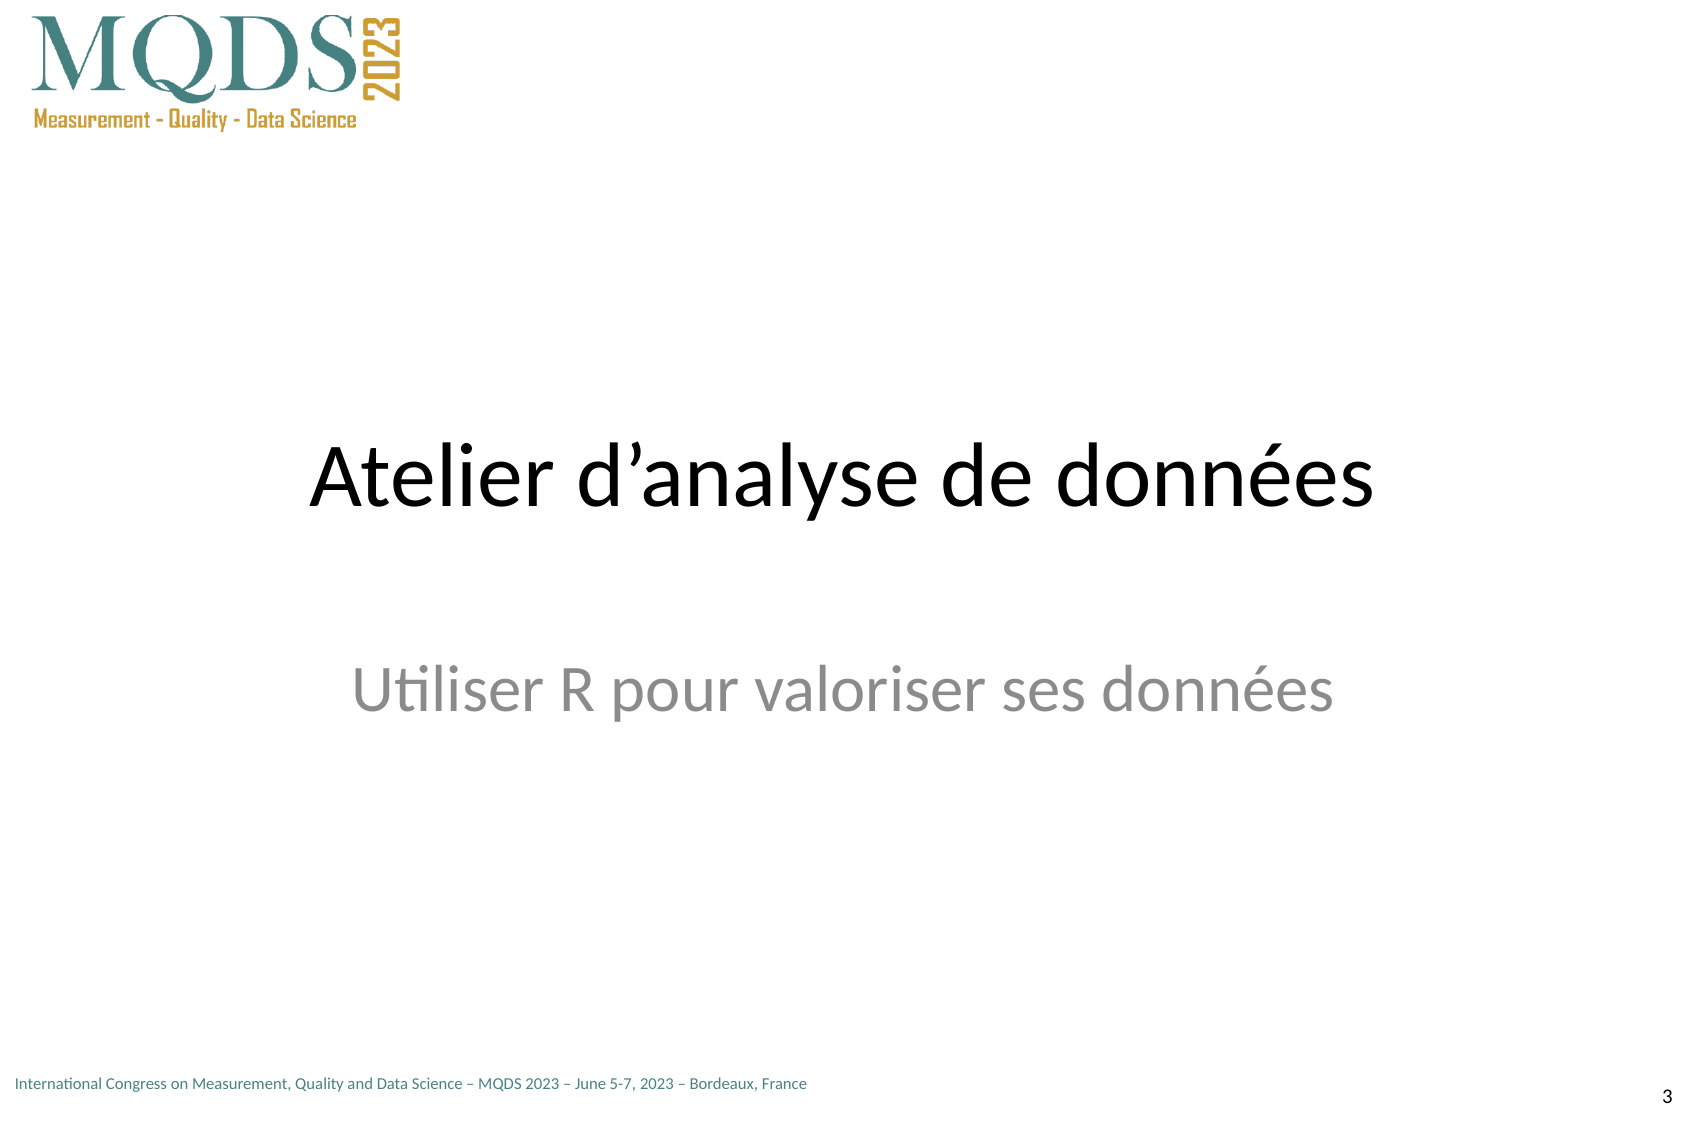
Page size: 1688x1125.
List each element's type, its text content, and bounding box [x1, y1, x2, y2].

subtitle Utiliser R pour valoriser ses données [253, 637, 1435, 925]
footer International Congress on Measurement, Quality and Data Science – MQDS 2023 – June 5-7, 2023 – Bordeaux, France [0, 1065, 1293, 1125]
picture [28, 15, 404, 132]
title Atelier d’analyse de données [126, 349, 1561, 591]
slide_number 3 [1293, 1065, 1688, 1125]
